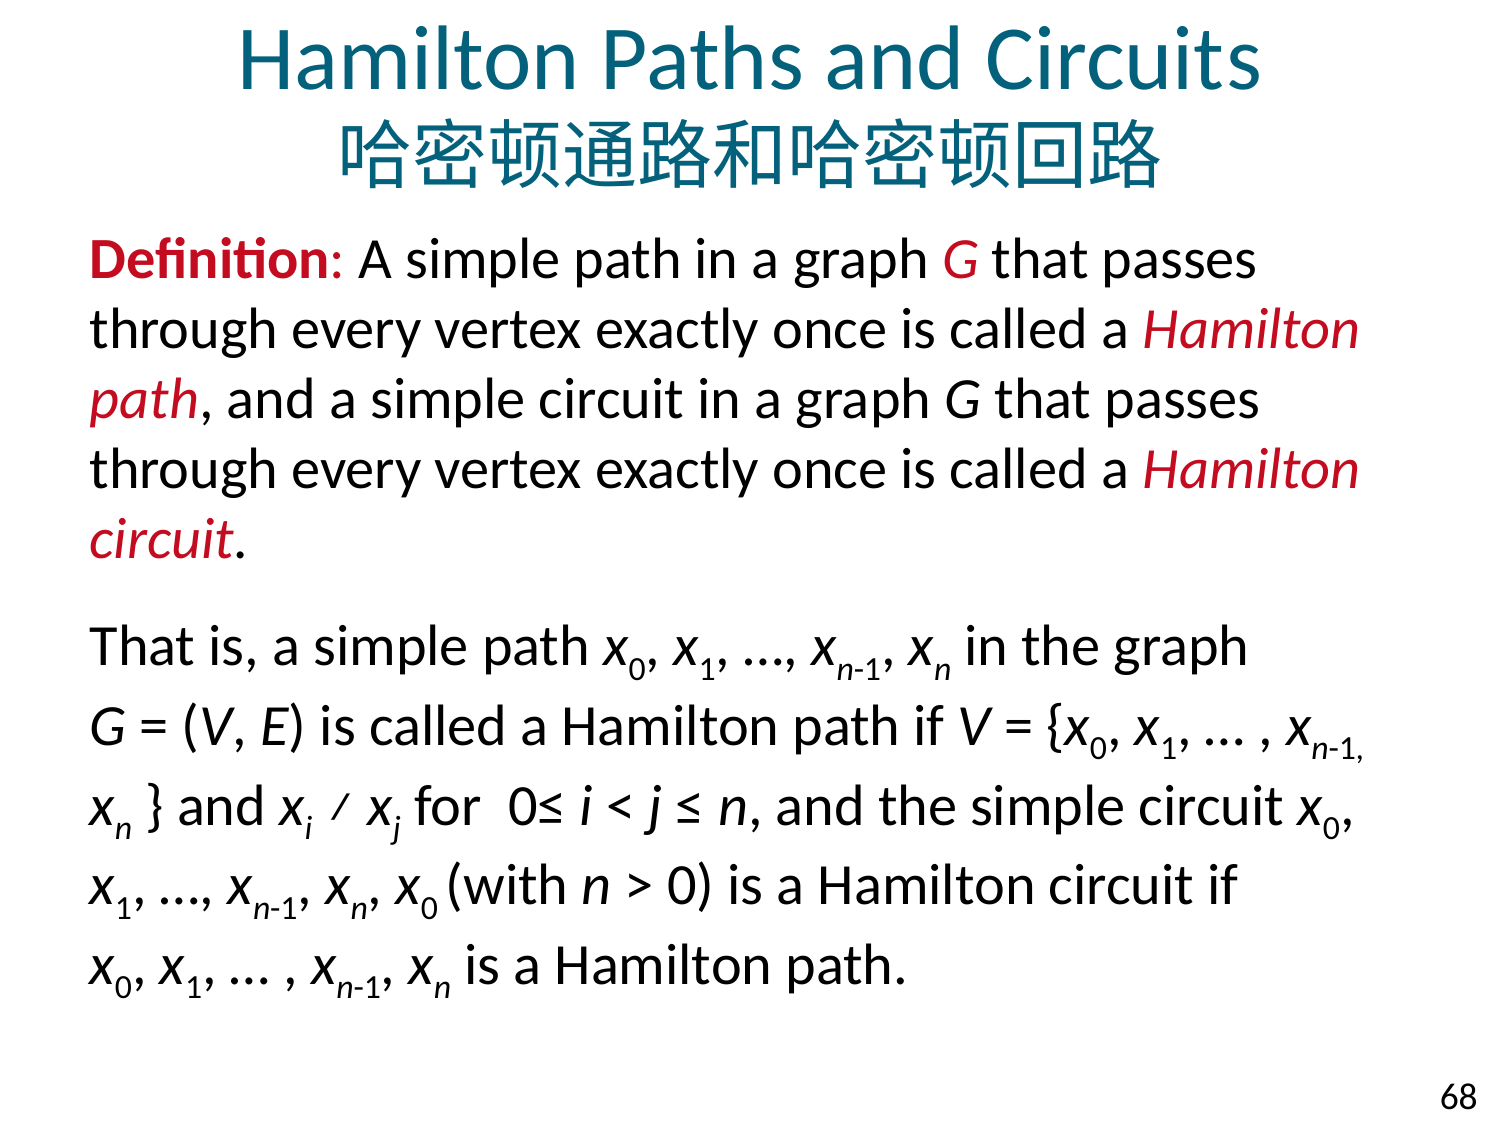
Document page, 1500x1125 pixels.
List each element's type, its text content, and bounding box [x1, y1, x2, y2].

list Definition: A simple path in a graph G that passes through every vertex exactly once is called a Hamilton path, and a simple circuit in a graph G that passes through every vertex exactly once is called a Hamilton circuit. That is, a simple path x0, x1, …, xn-1, xn in the graph G = (V, E) is called a Hamilton path if V = {x0, x1, … , xn-1, xn } and xi ≠ xj for 0≤ i < j ≤ n, and the simple circuit x0, x1, …, xn-1, xn, x0 (with n > 0) is a Hamilton circuit if x0, x1, … , xn-1, xn is a Hamilton path. [75, 212, 1425, 1075]
title Hamilton Paths and Circuits 哈密顿通路和哈密顿回路 [0, 0, 1500, 195]
